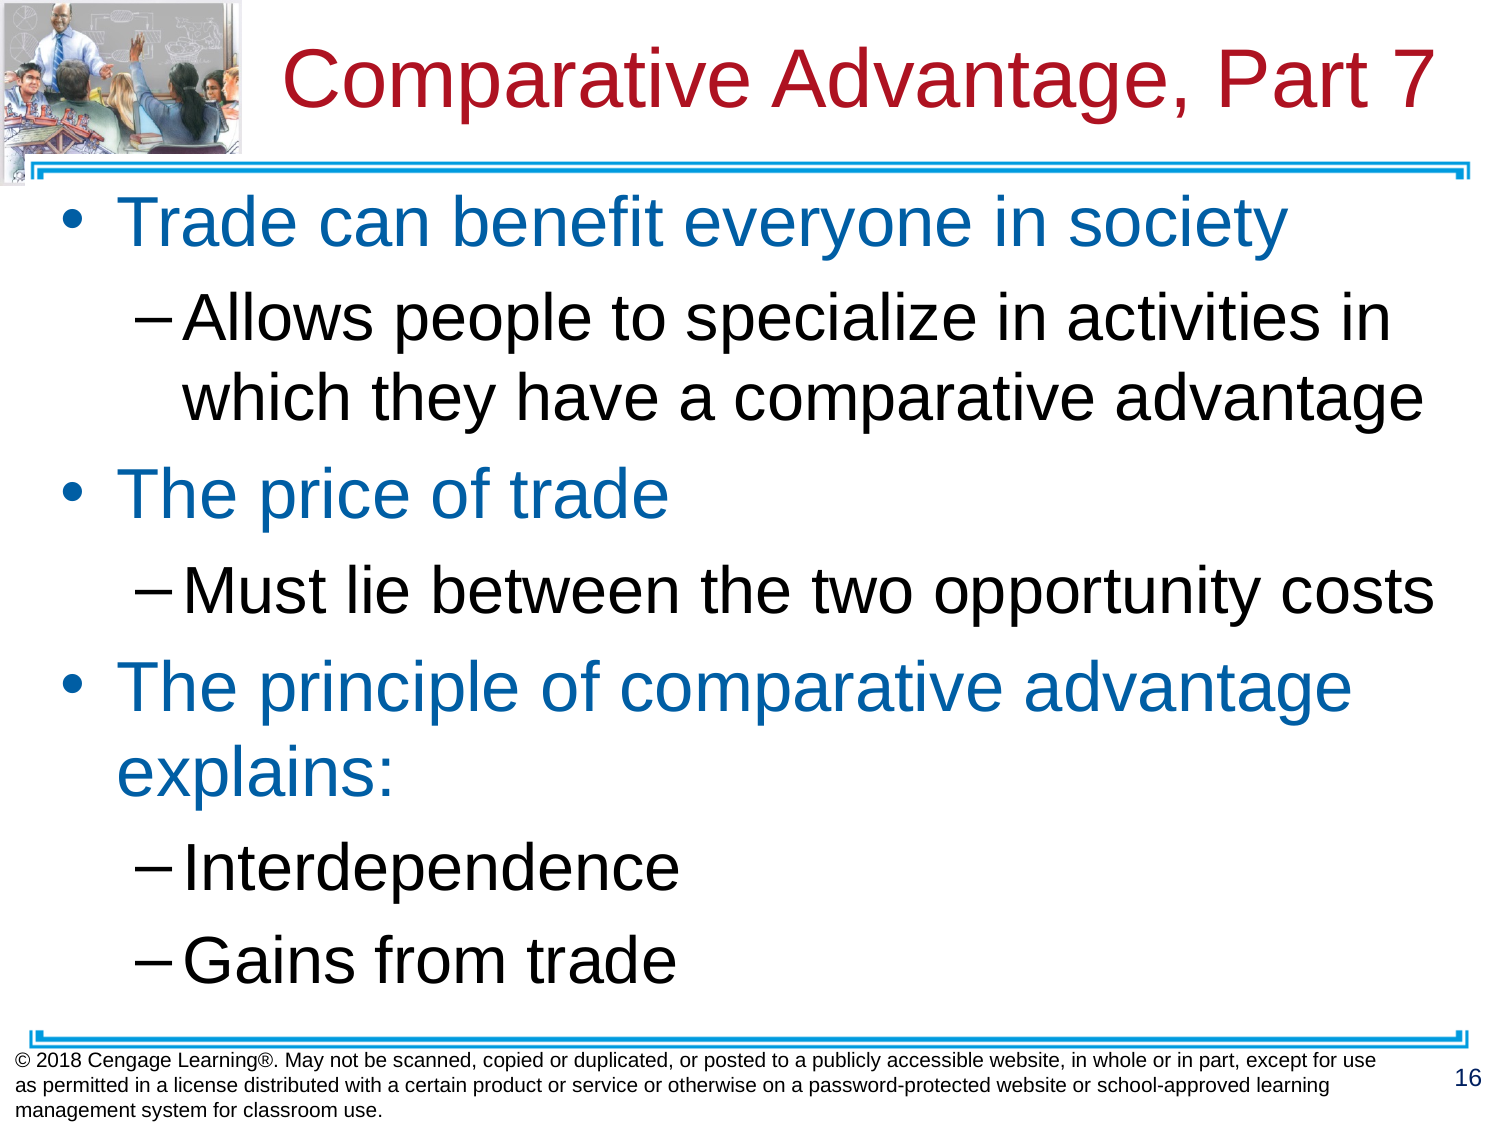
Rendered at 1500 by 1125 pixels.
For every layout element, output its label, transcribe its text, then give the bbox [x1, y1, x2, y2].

title Comparative Advantage, Part 7 [219, 16, 1500, 158]
picture [0, 0, 1475, 186]
footer © 2018 Cengage Learning®. May not be scanned, copied or duplicated, or posted to a publicly accessible website, in whole or in part, except for use as permitted in a license distributed with a certain product or service or otherwise on a password-protected website or school-approved learning management system for classroom use. [0, 1043, 1412, 1125]
list Trade can benefit everyone in society Allows people to specialize in activities in which they have a comparative advantage The price of trade Must lie between the two opportunity costs The principle of comparative advantage explains: Interdependence Gains from trade [45, 168, 1455, 1013]
slide_number ‹#› [1437, 1053, 1500, 1116]
picture [25, 1024, 1475, 1057]
